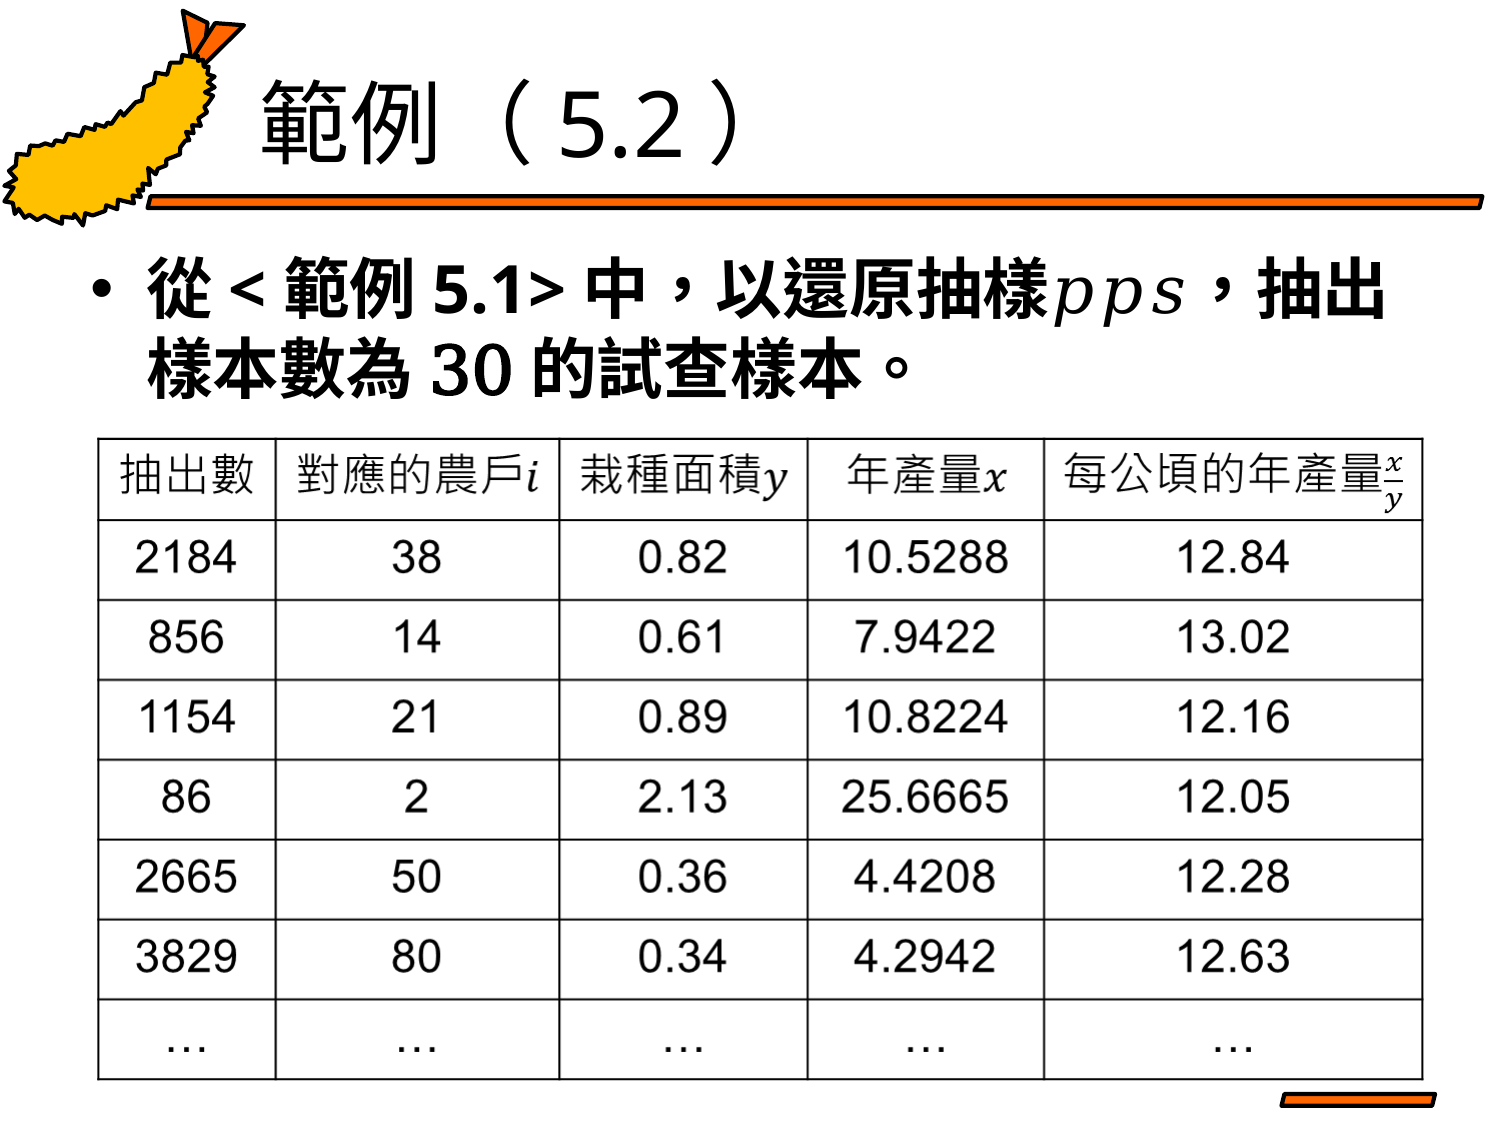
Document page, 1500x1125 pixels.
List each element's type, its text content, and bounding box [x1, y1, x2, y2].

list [97, 432, 1426, 1091]
text_box 從<範例5.1>中，以還原抽樣𝑝𝑝𝑠，抽出樣本數為30的試查樣本。 [74, 239, 1425, 429]
title 範例（5.2） [244, 45, 1425, 197]
